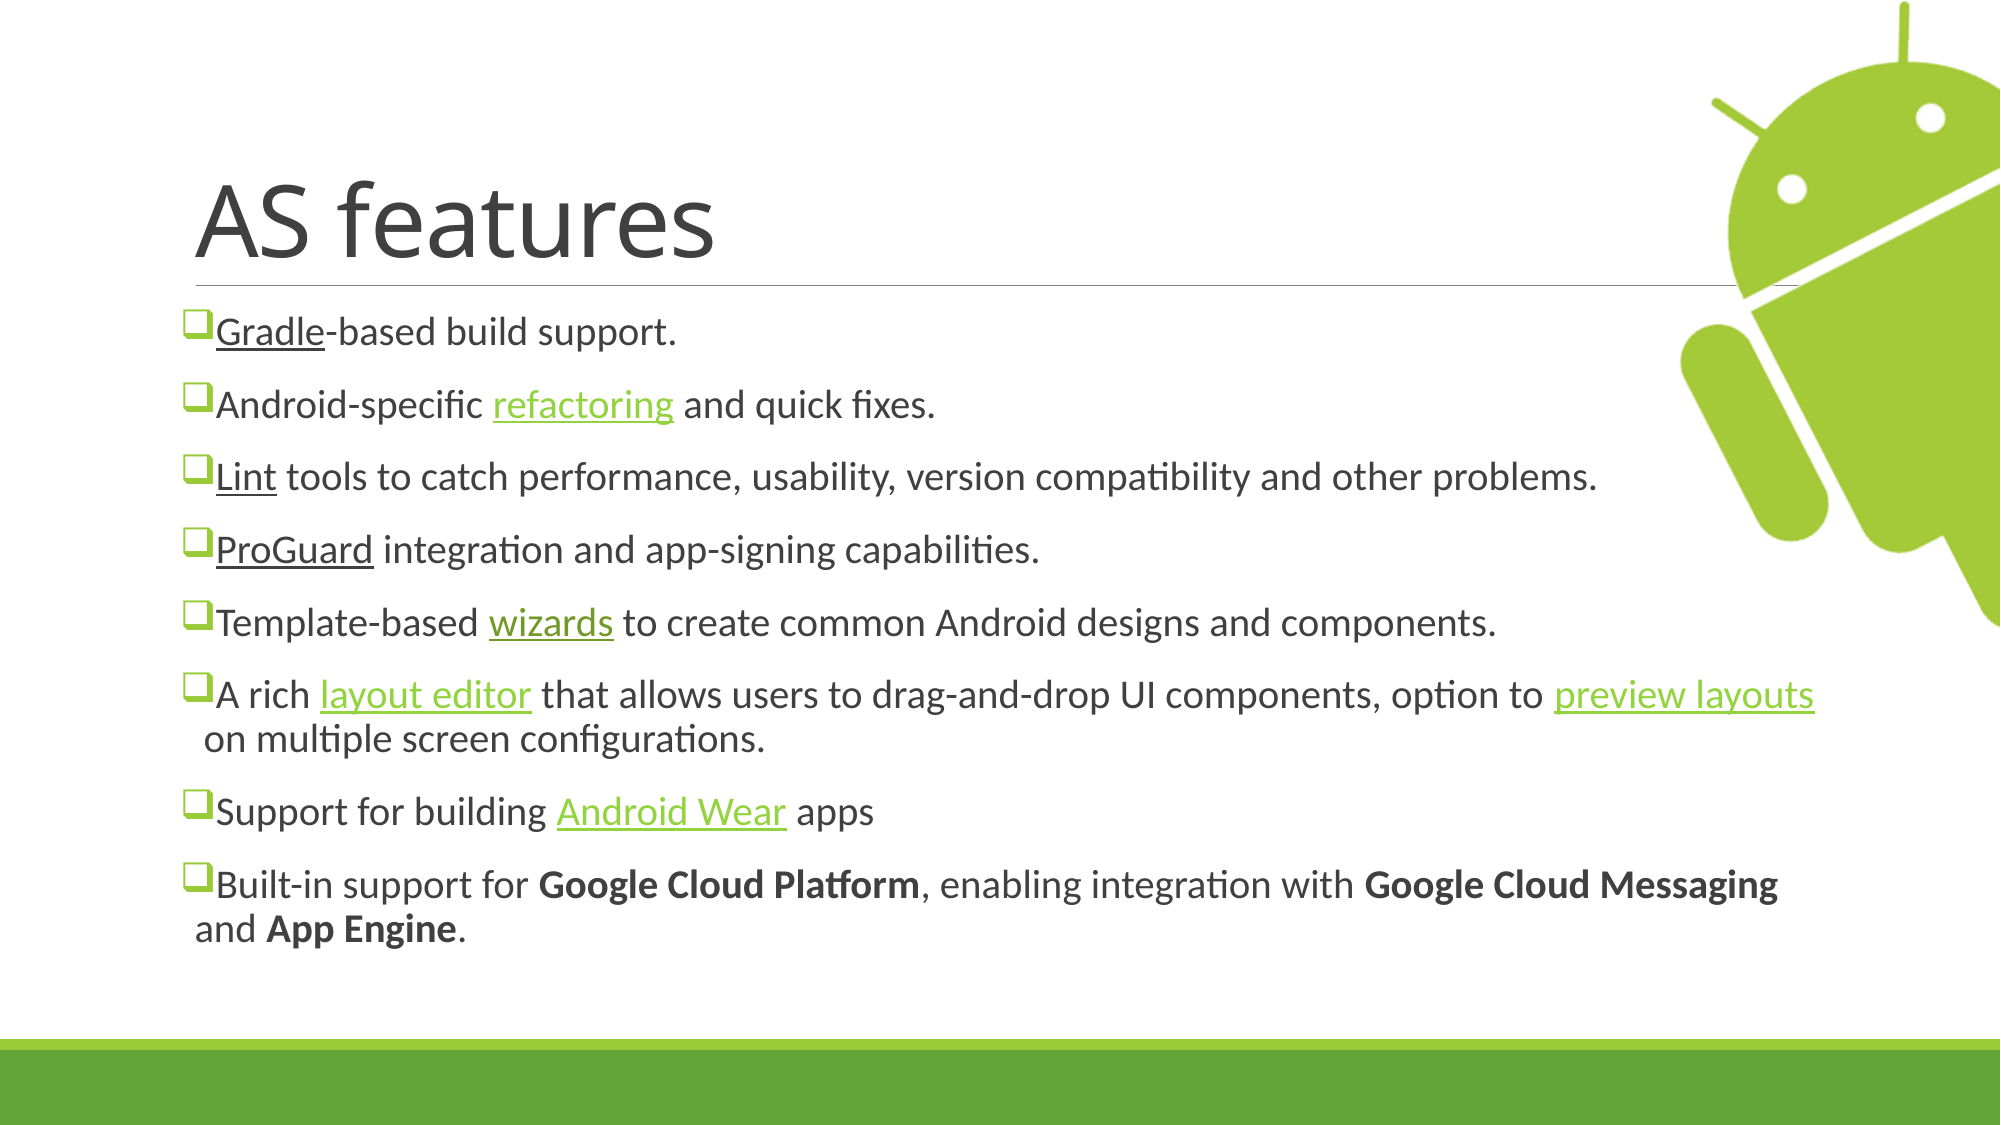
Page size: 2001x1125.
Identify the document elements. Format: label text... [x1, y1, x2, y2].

title AS features [180, 47, 1665, 285]
list Gradle-based build support. Android-specific refactoring and quick fixes. Lint tools to catch performance, usability, version compatibility and other problems. ProGuard integration and app-signing capabilities. Template-based wizards to create common Android designs and components. A rich layout editor that allows users to drag-and-drop UI components, option to preview layouts on multiple screen configurations. Support for building Android Wear apps Built-in support for Google Cloud Platform, enabling integration with Google Cloud Messaging and App Engine. [180, 302, 1830, 963]
picture [1668, 0, 2000, 638]
